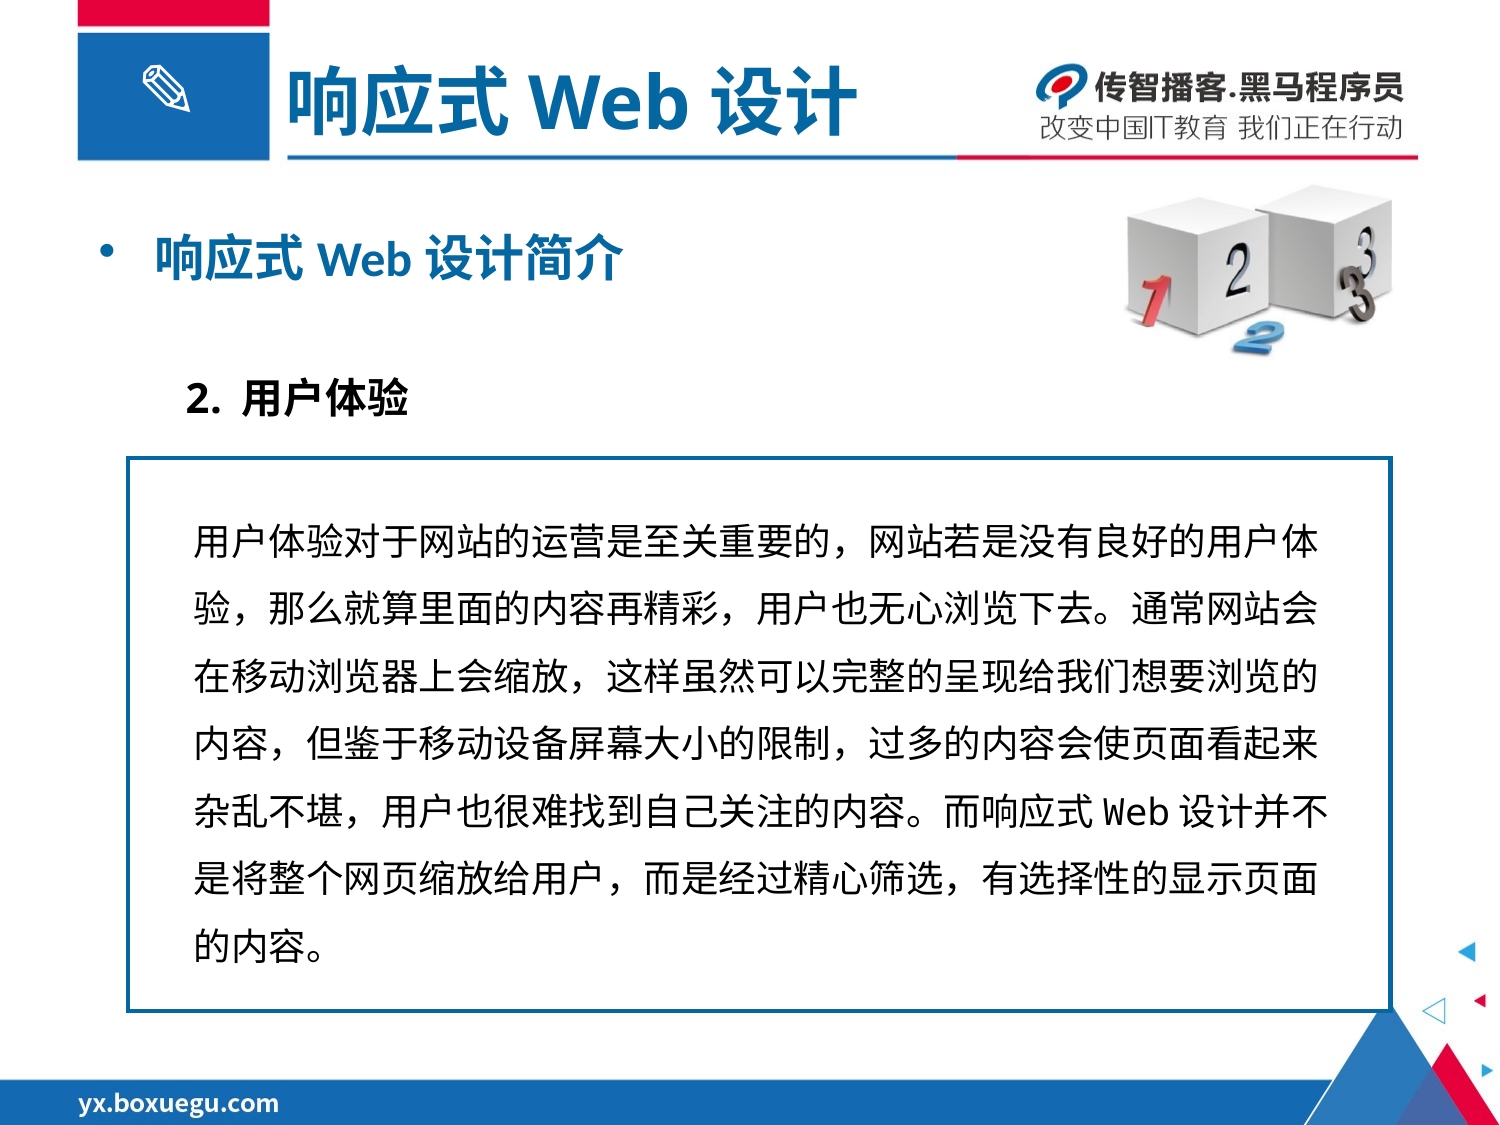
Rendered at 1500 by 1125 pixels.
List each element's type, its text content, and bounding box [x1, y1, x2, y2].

text_box 用户体验 [170, 339, 464, 430]
text_box 用户体验对于网站的运营是至关重要的，网站若是没有良好的用户体验，那么就算里面的内容再精彩，用户也无心浏览下去。通常网站会在移动浏览器上会缩放，这样虽然可以完整的呈现给我们想要浏览的内容，但鉴于移动设备屏幕大小的限制，过多的内容会使页面看起来杂乱不堪，用户也很难找到自己关注的内容。而响应式Web设计并不是将整个网页缩放给用户，而是经过精心筛选，有选择性的显示页面的内容。 [178, 487, 1369, 976]
picture [0, 0, 1500, 1125]
text_box [127, 457, 1392, 1012]
text_box 响应式Web设计简介 [83, 188, 651, 294]
text_box 响应式Web设计 [271, 39, 1499, 159]
